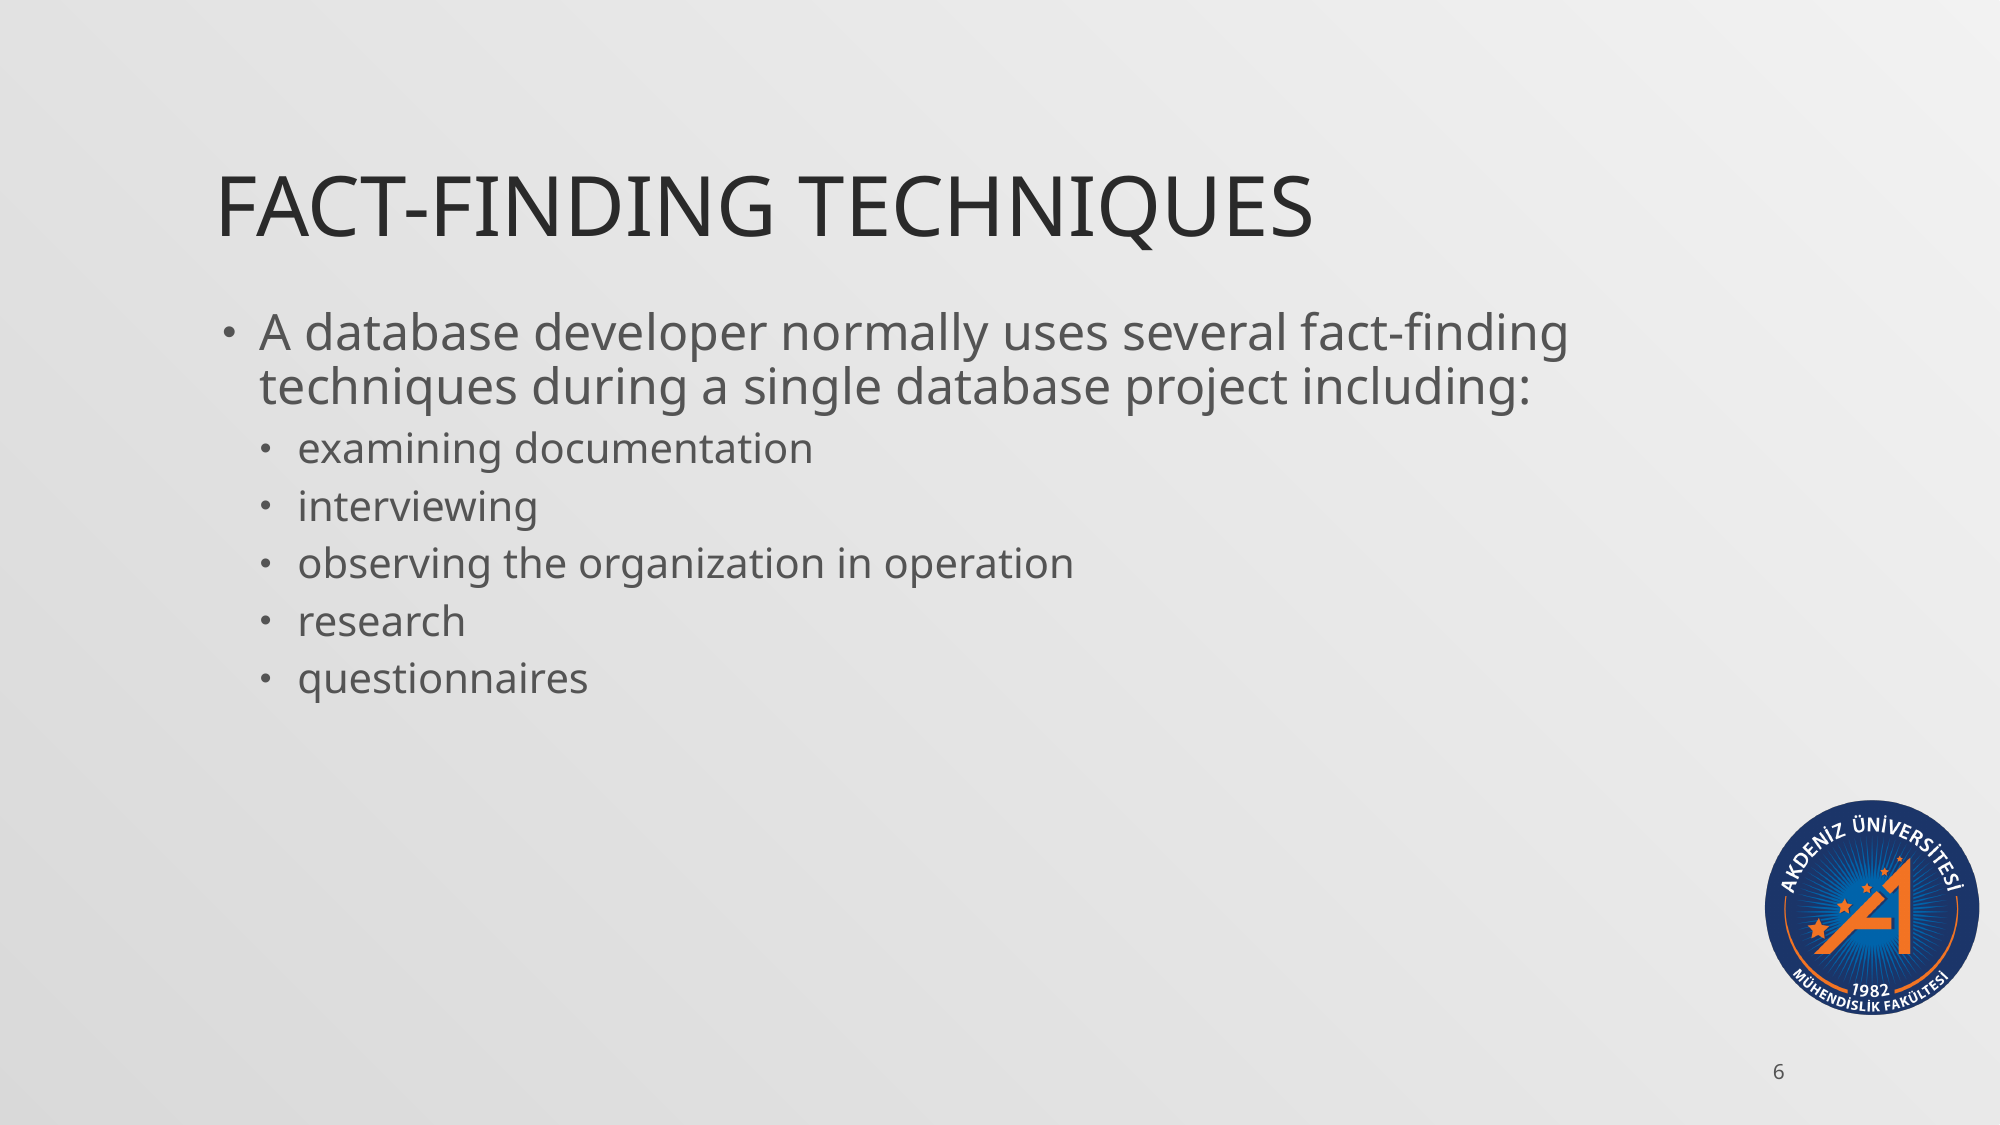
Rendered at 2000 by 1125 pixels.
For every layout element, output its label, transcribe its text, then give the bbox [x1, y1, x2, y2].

list A database developer normally uses several fact-finding techniques during a single database project including: examining documentation interviewing observing the organization in operation research questionnaires [199, 299, 1800, 1013]
title Fact-Finding Techniques [199, 45, 1800, 263]
slide_number 6 [1612, 1057, 1800, 1088]
picture [1744, 779, 2000, 1036]
